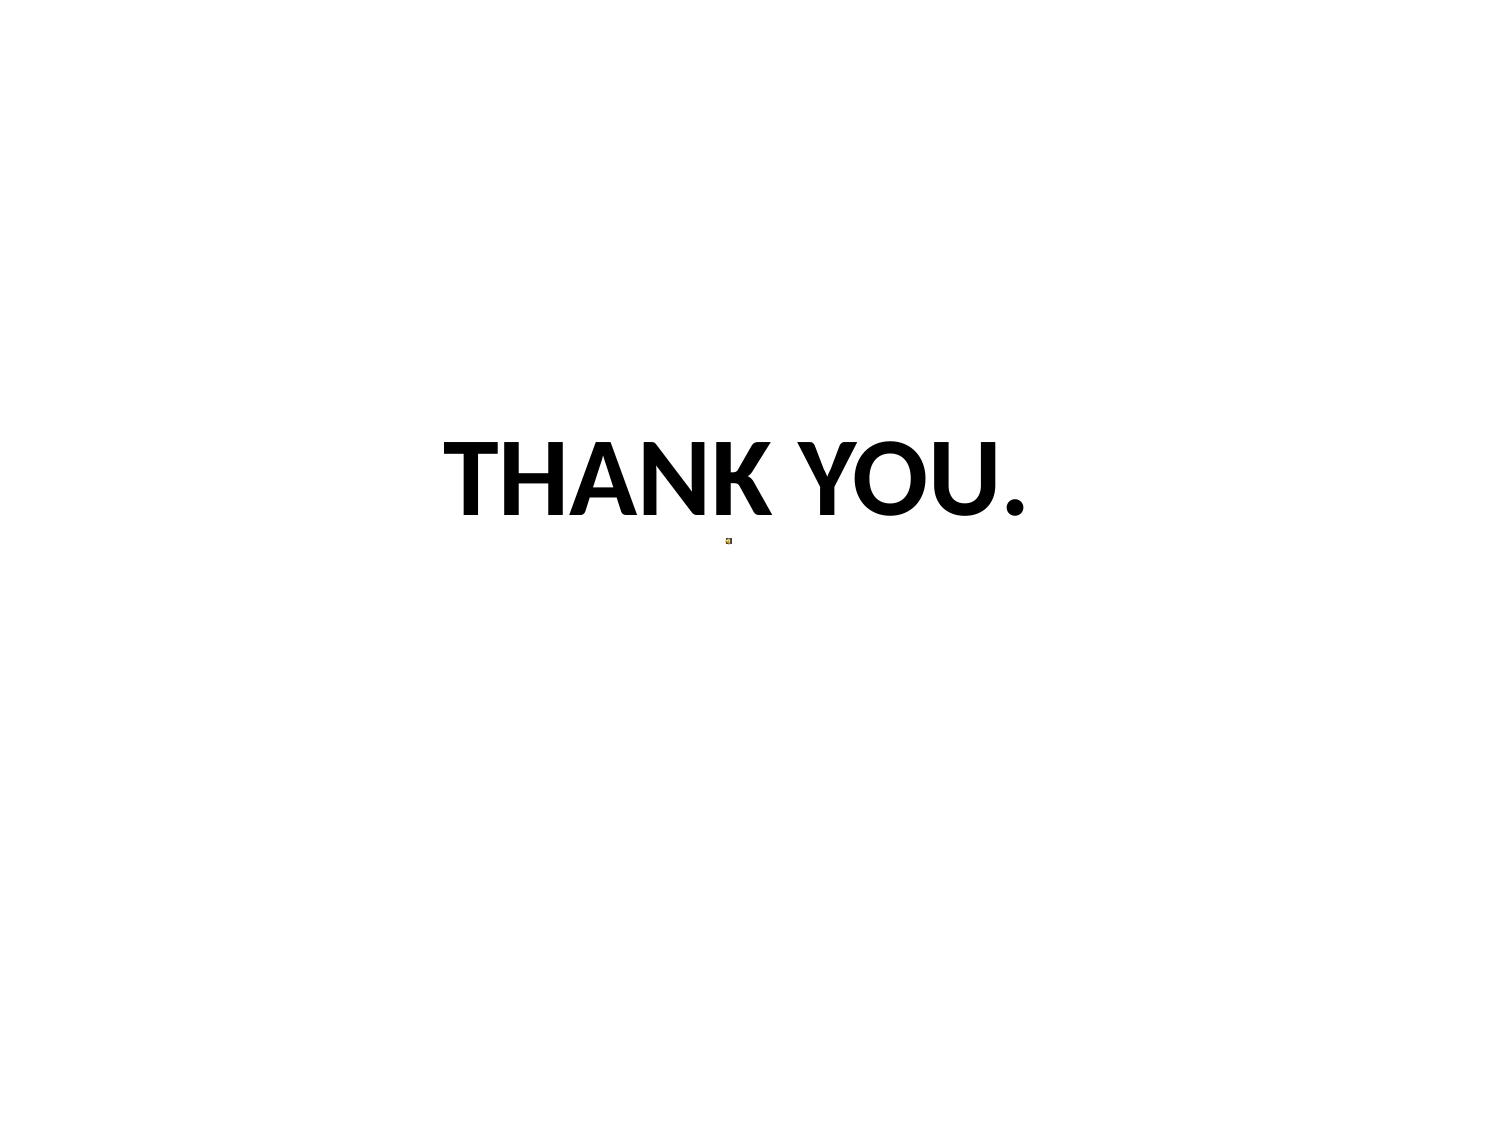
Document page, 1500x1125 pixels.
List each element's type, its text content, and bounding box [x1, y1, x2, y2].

title THANK YOU. [112, 349, 1388, 591]
picture [724, 537, 733, 546]
